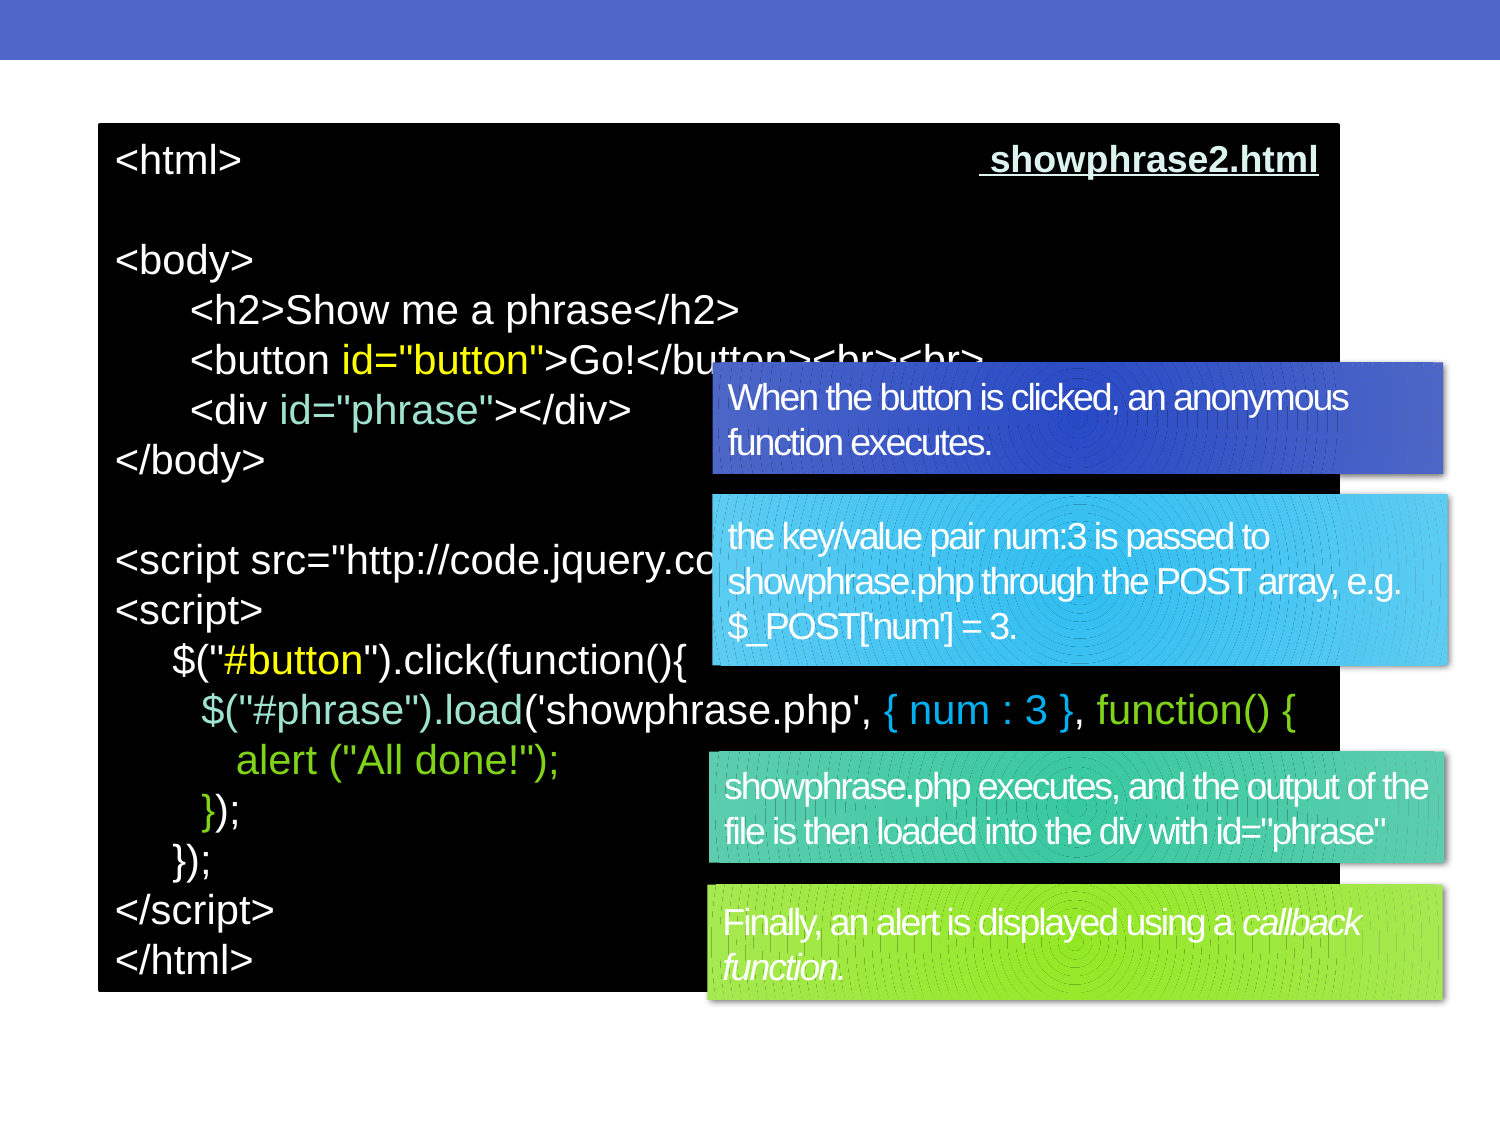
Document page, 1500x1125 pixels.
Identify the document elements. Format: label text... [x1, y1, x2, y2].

text_box <html> <body> <h2>Show me a phrase</h2> <button id="button">Go!</button><br><br> <div id="phrase"></div> </body> <script src="http://code.jquery.com/jquery.js"></script> <script> $("#button").click(function(){ $("#phrase").load('showphrase.php', { num : 3 }, function() { alert ("All done!"); }); }); </script> </html> [98, 123, 1340, 992]
text_box Finally, an alert is displayed using a callback function. [707, 884, 1443, 1000]
text_box showphrase2.html [964, 127, 1334, 188]
text_box the key/value pair num:3 is passed to showphrase.php through the POST array, e.g. $_POST['num'] = 3. [712, 494, 1448, 666]
text_box showphrase.php executes, and the output of the file is then loaded into the div with id="phrase" [709, 751, 1445, 863]
text_box When the button is clicked, an anonymous function executes. [712, 362, 1444, 474]
